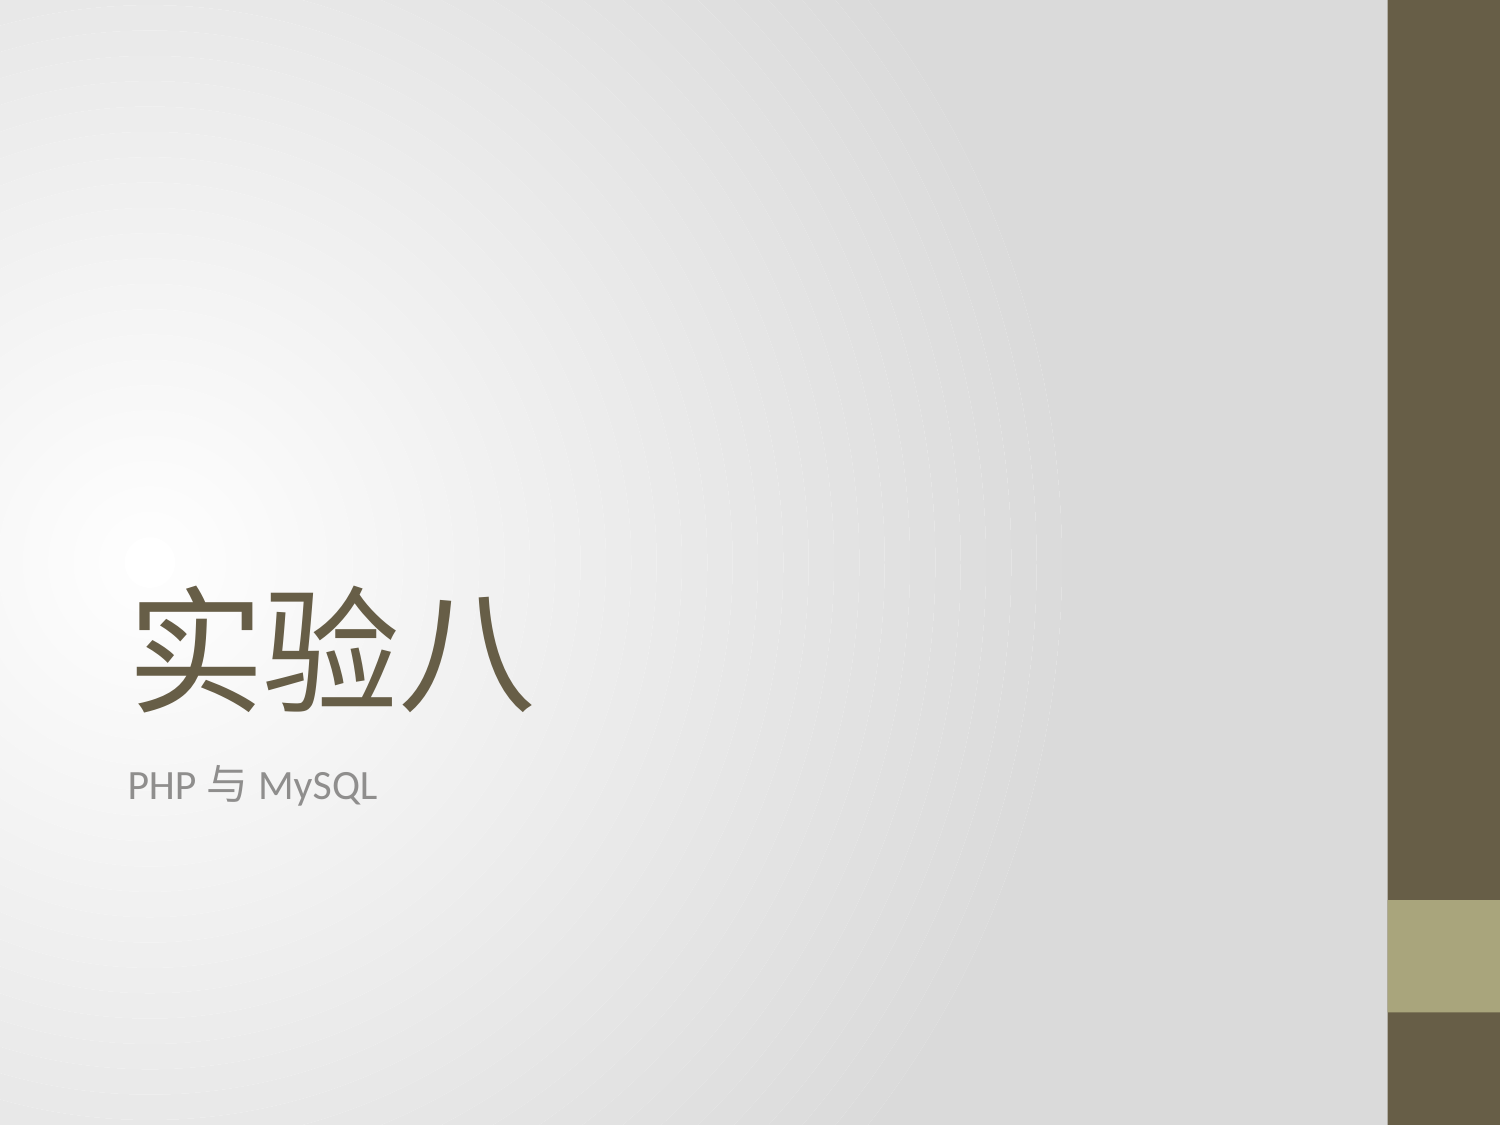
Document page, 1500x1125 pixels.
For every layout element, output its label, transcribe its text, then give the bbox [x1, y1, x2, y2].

subtitle PHP与MySQL [112, 750, 1173, 925]
title 实验八 [112, 312, 1350, 738]
